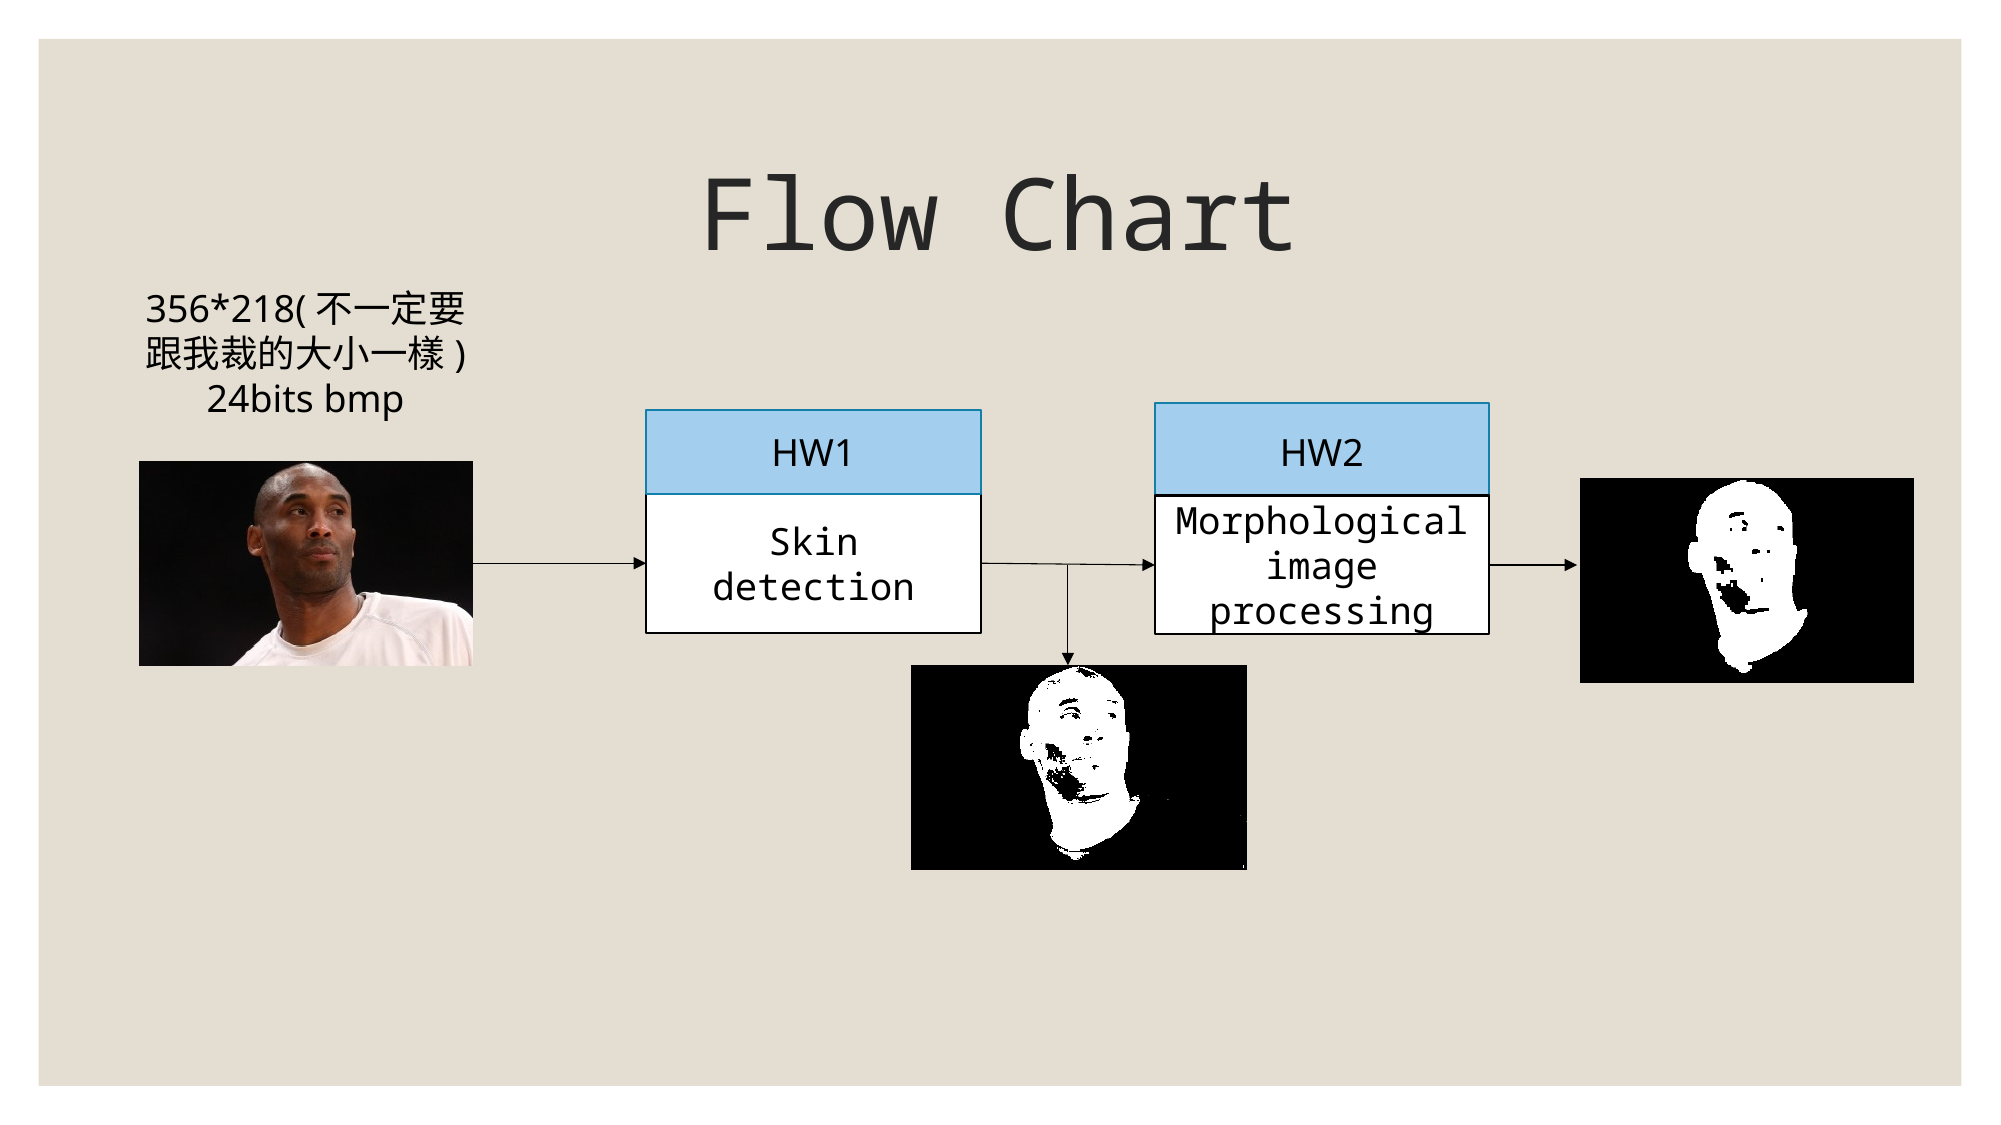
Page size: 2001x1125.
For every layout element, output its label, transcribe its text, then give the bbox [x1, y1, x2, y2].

picture [911, 665, 1247, 870]
text_box Morphological image processing [1154, 494, 1490, 635]
text_box 356*218(不一定要跟我裁的大小一樣) 24bits bmp [112, 246, 499, 459]
text_box Skin detection [645, 495, 982, 634]
text_box HW1 [645, 409, 982, 495]
picture [138, 461, 473, 666]
text_box HW2 [1154, 402, 1490, 494]
picture [1579, 478, 1914, 683]
title Flow Chart [174, 105, 1825, 331]
